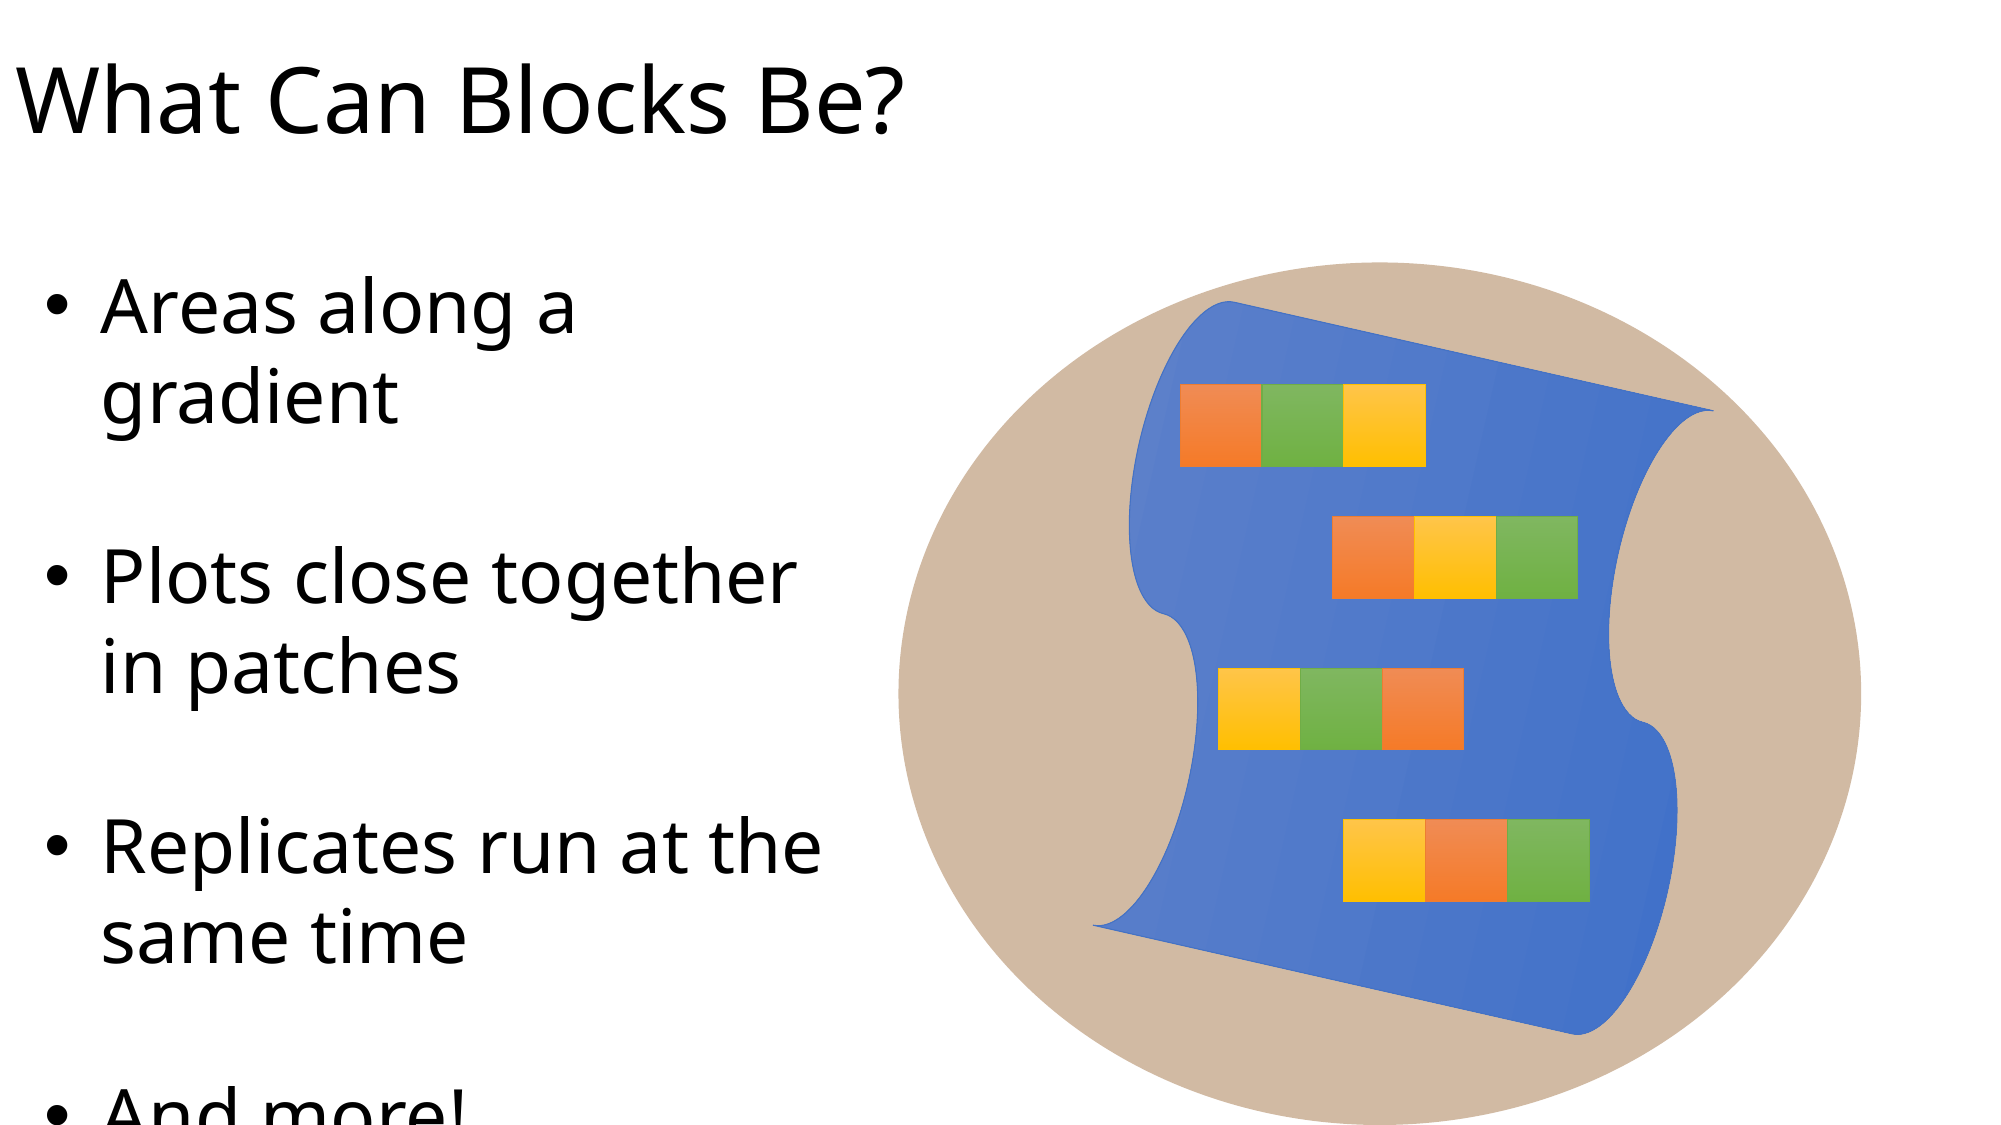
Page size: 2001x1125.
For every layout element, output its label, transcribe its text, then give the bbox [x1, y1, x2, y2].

title What Can Blocks Be? [0, 0, 2000, 213]
text_box Areas along a gradient Plots close together in patches Replicates run at the same time And more! [29, 251, 899, 1125]
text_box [898, 262, 1862, 1125]
